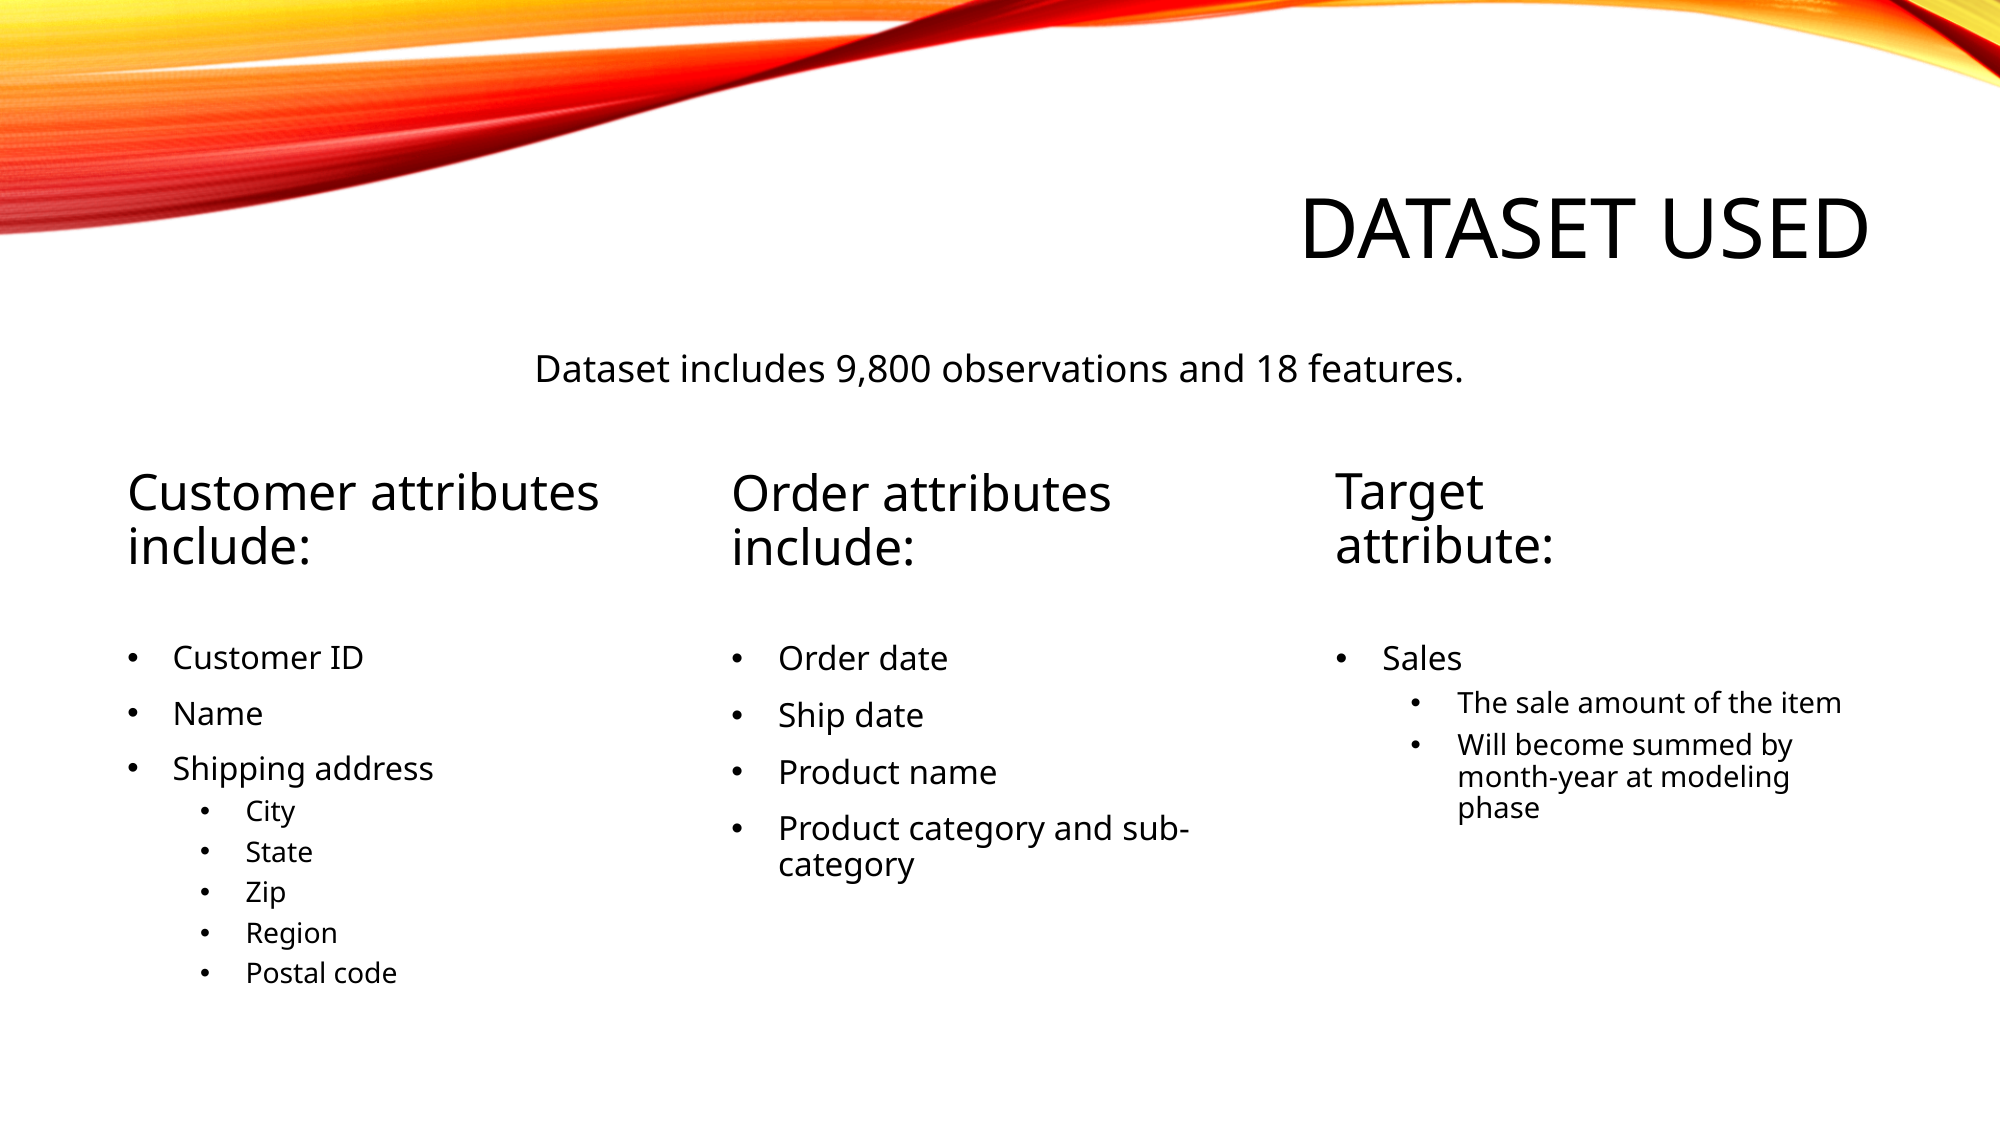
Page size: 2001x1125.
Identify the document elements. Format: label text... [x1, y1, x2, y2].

list Sales The sale amount of the item Will become summed by month-year at modeling phase [1320, 634, 1888, 975]
title Dataset Used [474, 125, 1888, 339]
text_box Dataset includes 9,800 observations and 18 features. [137, 337, 1863, 398]
list Customer attributes include: [112, 519, 680, 583]
list Customer ID Name Shipping address City State Zip Region Postal code [112, 634, 680, 1000]
list Order attributes include: [716, 461, 1284, 584]
list Order date Ship date Product name Product category and sub-category [716, 634, 1284, 975]
list Target attribute: [1320, 460, 1706, 583]
picture [0, 0, 2000, 237]
